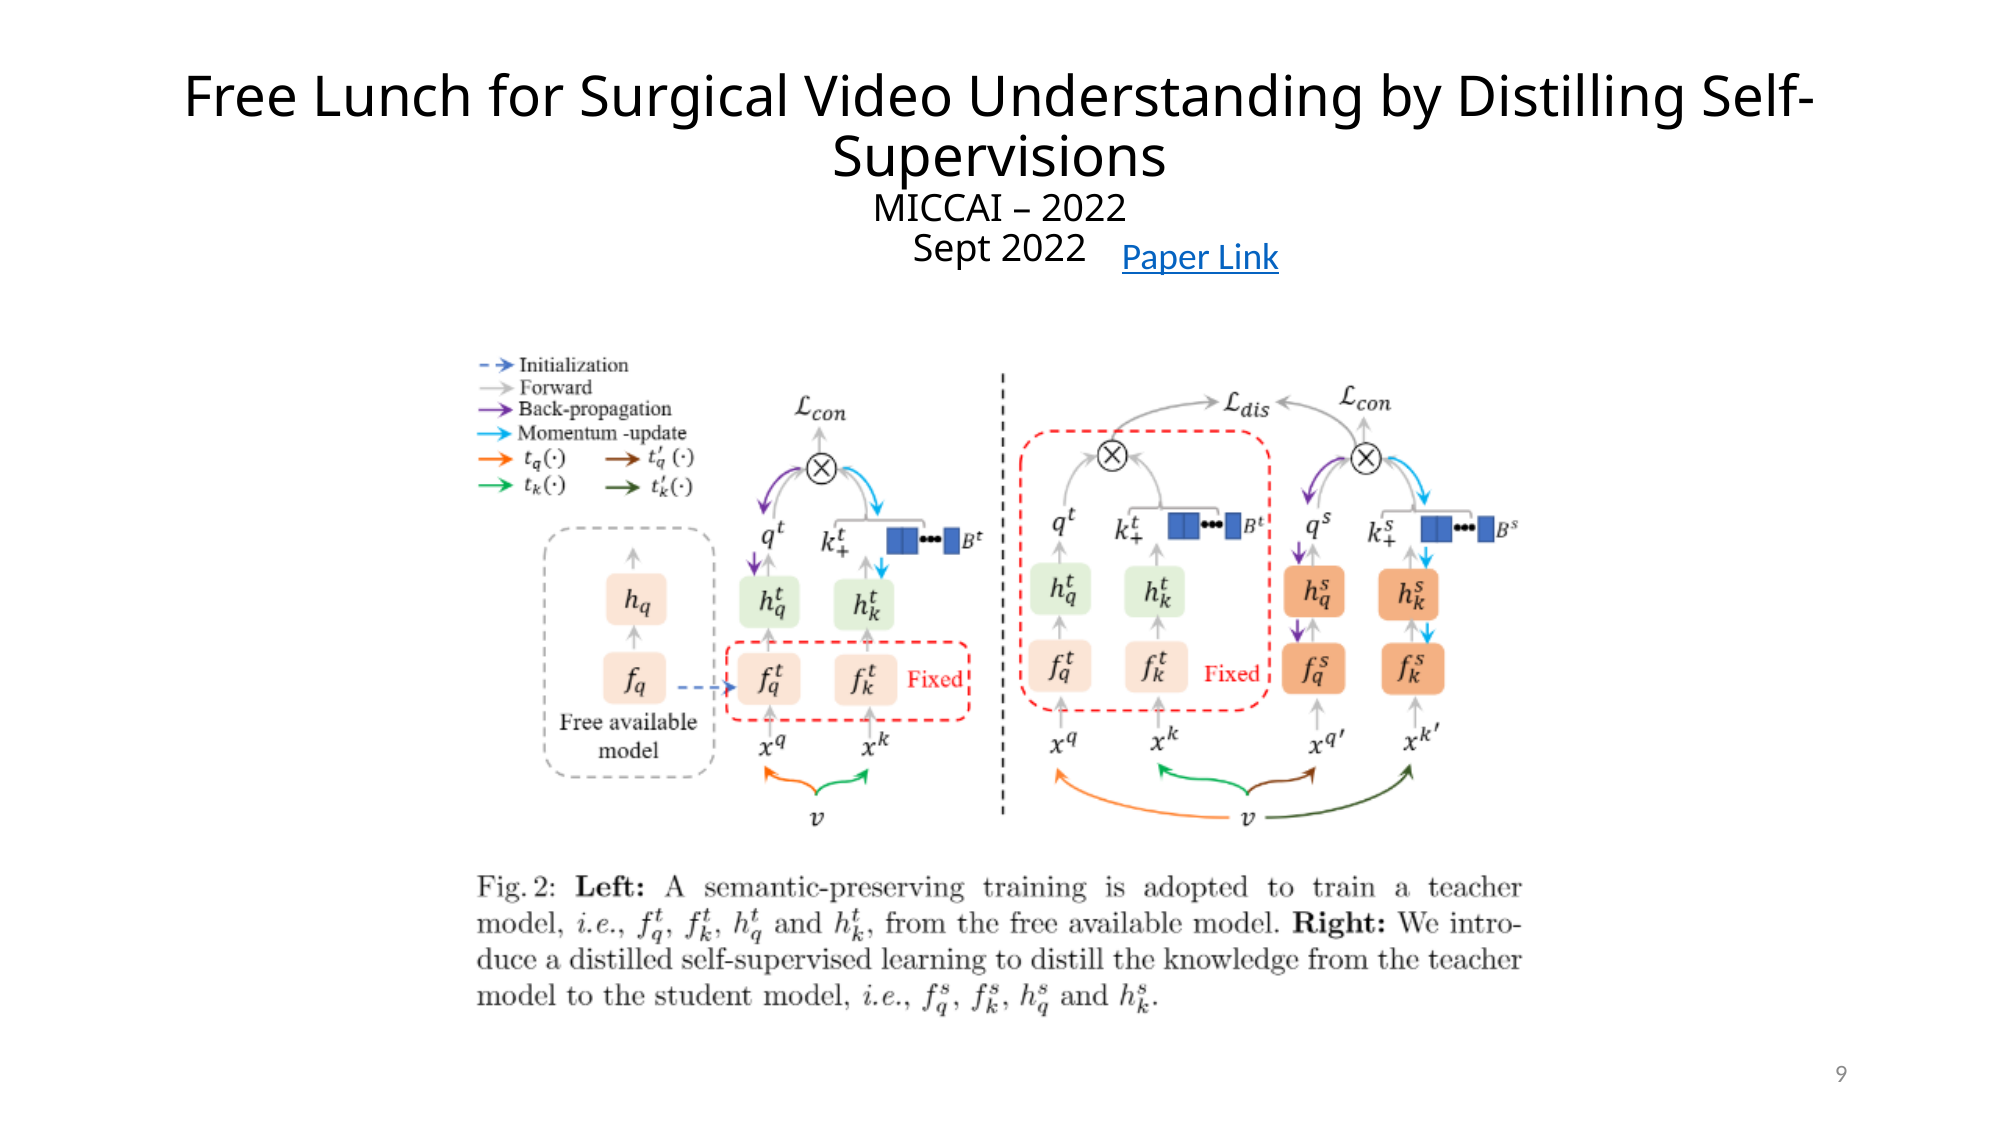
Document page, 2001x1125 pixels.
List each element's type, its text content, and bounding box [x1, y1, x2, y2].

title Free Lunch for Surgical Video Understanding by Distilling Self-Supervisions MICCAI – 2022 Sept 2022 [137, 59, 1863, 278]
slide_number 9 [1412, 1042, 1863, 1103]
picture [434, 325, 1565, 1043]
text_box Paper Link [1107, 224, 1295, 285]
